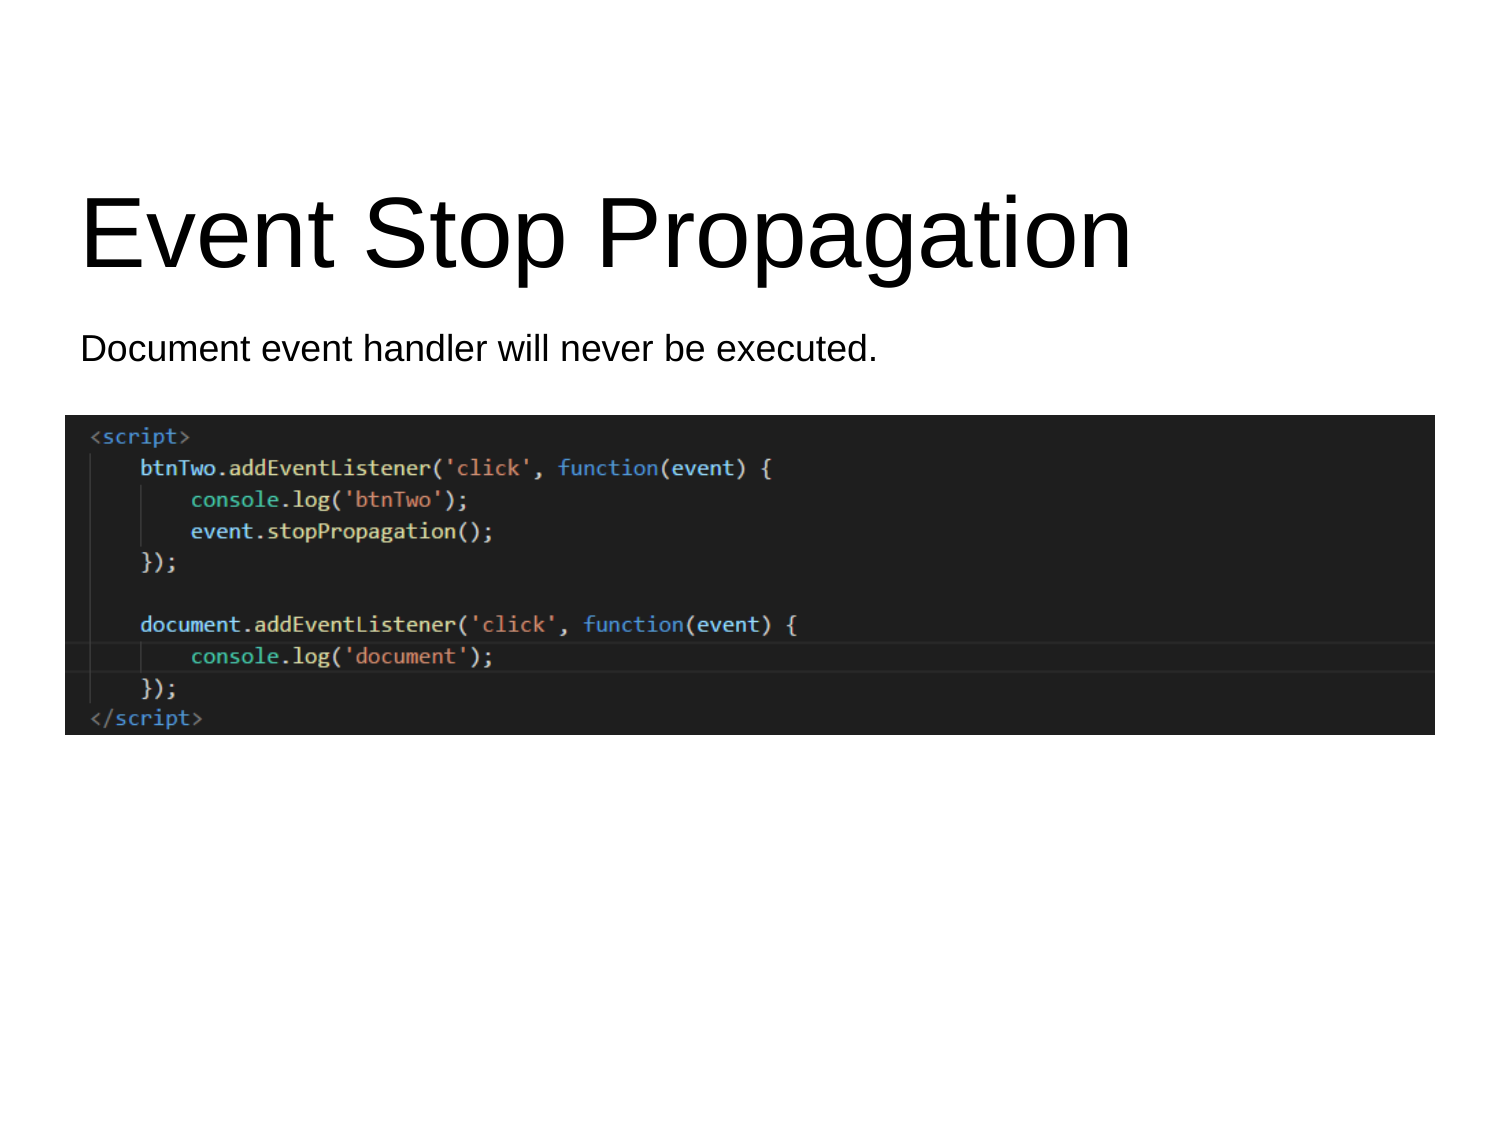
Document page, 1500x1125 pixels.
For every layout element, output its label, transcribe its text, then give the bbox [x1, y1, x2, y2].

picture [64, 415, 1436, 735]
text_box Event Stop Propagation [65, 153, 1458, 303]
text_box Document event handler will never be executed. [65, 309, 917, 385]
